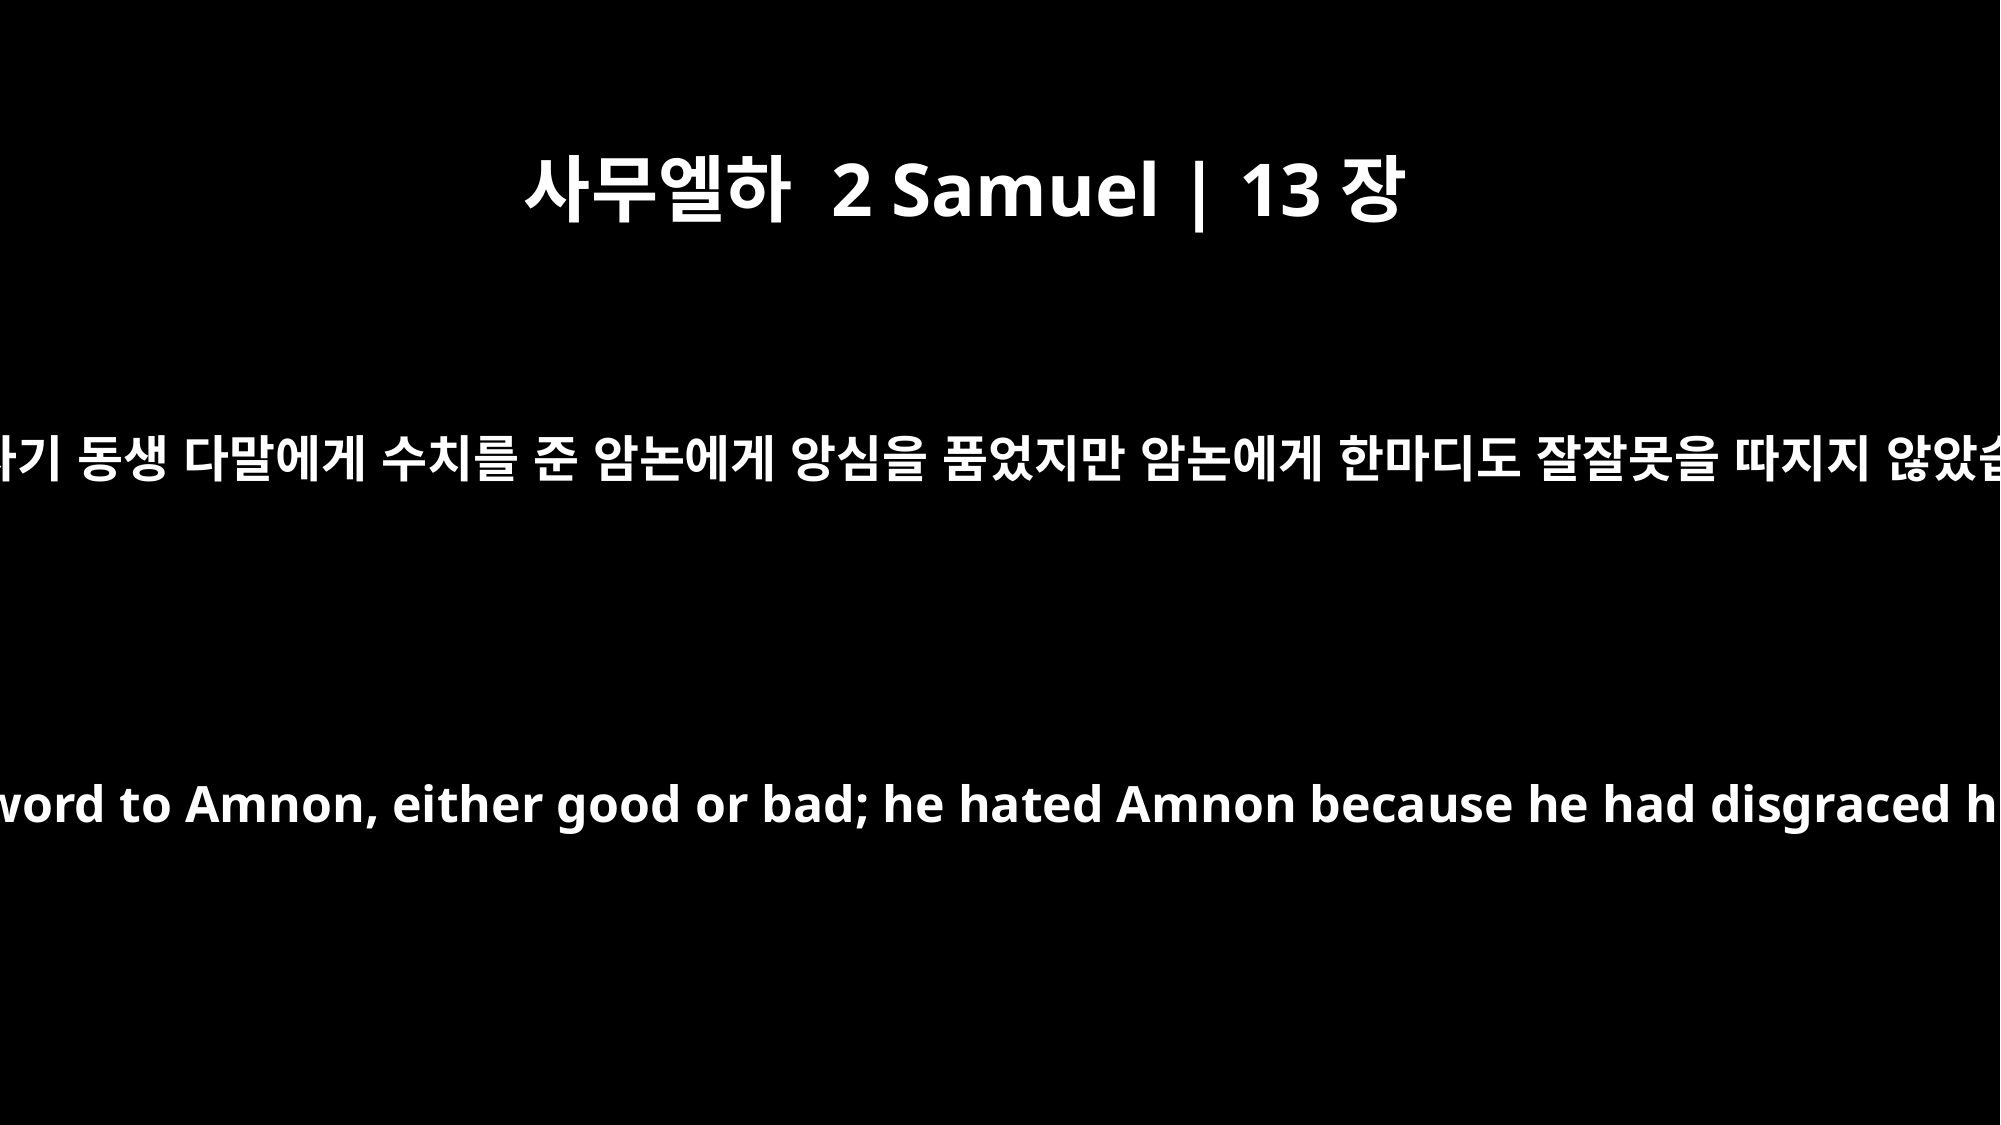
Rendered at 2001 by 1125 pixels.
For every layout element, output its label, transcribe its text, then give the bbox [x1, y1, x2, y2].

text_box 22 압살롬은 자기 동생 다말에게 수치를 준 암논에게 앙심을 품었지만 암논에게 한마디도 잘잘못을 따지지 않았습니다. [0, 359, 2000, 495]
text_box 사무엘하 2 Samuel | 13장 [509, 136, 1423, 239]
text_box Absalom never said a word to Amnon, either good or bad; he hated Amnon because he had disgraced his sister Tamar. [0, 764, 2000, 840]
